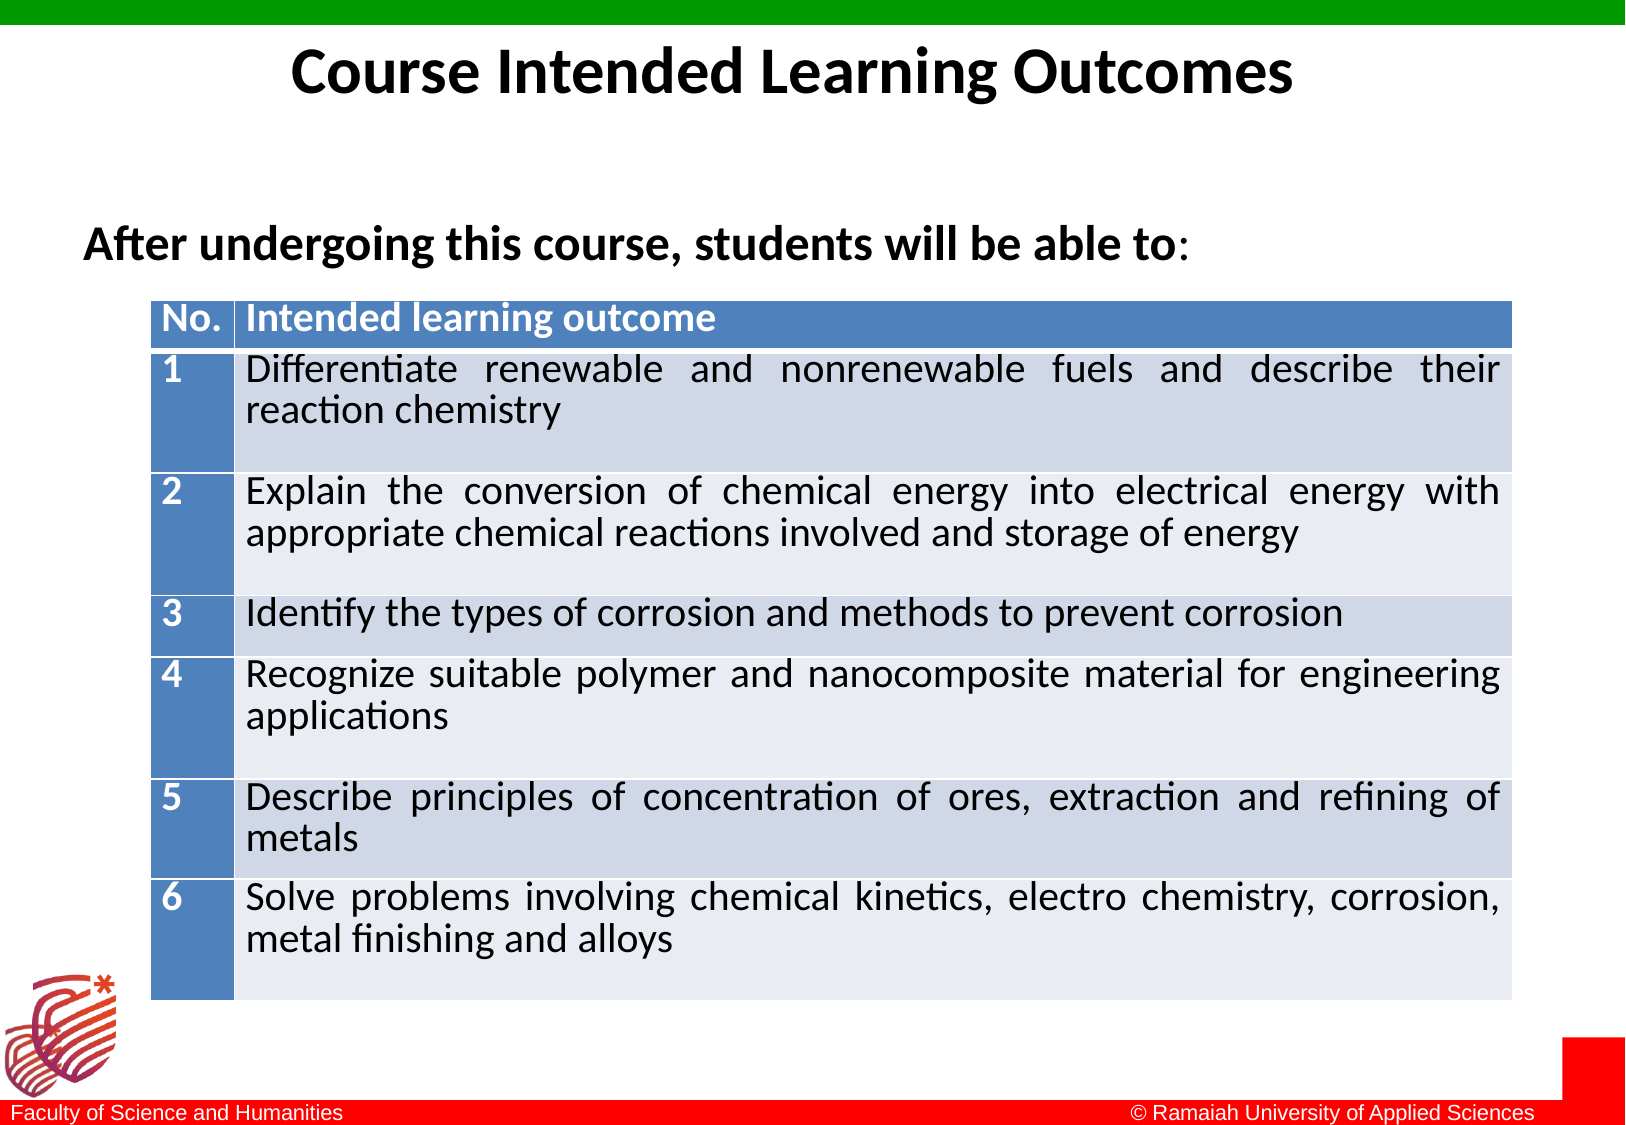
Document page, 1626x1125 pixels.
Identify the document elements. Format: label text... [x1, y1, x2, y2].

table_cell 1 [151, 354, 234, 472]
table_cell 5 [151, 780, 234, 878]
table_cell 6 [151, 880, 234, 1000]
table_cell 3 [151, 596, 234, 656]
table_header No. [151, 301, 234, 348]
table_cell Describe principles of concentration of ores, extraction and refining of metals [235, 780, 1512, 878]
table_cell Differentiate renewable and nonrenewable fuels and describe their reaction chemistry [235, 354, 1512, 472]
table_cell 4 [151, 658, 234, 778]
text_box Course Intended Learning Outcomes [276, 19, 1356, 114]
table_cell Solve problems involving chemical kinetics, electro chemistry, corrosion, metal finishing and alloys [235, 880, 1512, 1000]
table_cell 2 [151, 474, 234, 595]
text_box After undergoing this course, students will be able to: [68, 202, 1569, 278]
table_header Intended learning outcome [235, 301, 1512, 348]
picture [0, 974, 116, 1100]
table_cell Recognize suitable polymer and nanocomposite material for engineering applications [235, 658, 1512, 778]
table_cell Explain the conversion of chemical energy into electrical energy with appropriate chemical reactions involved and storage of energy [235, 474, 1512, 595]
table_cell Identify the types of corrosion and methods to prevent corrosion [235, 596, 1512, 656]
